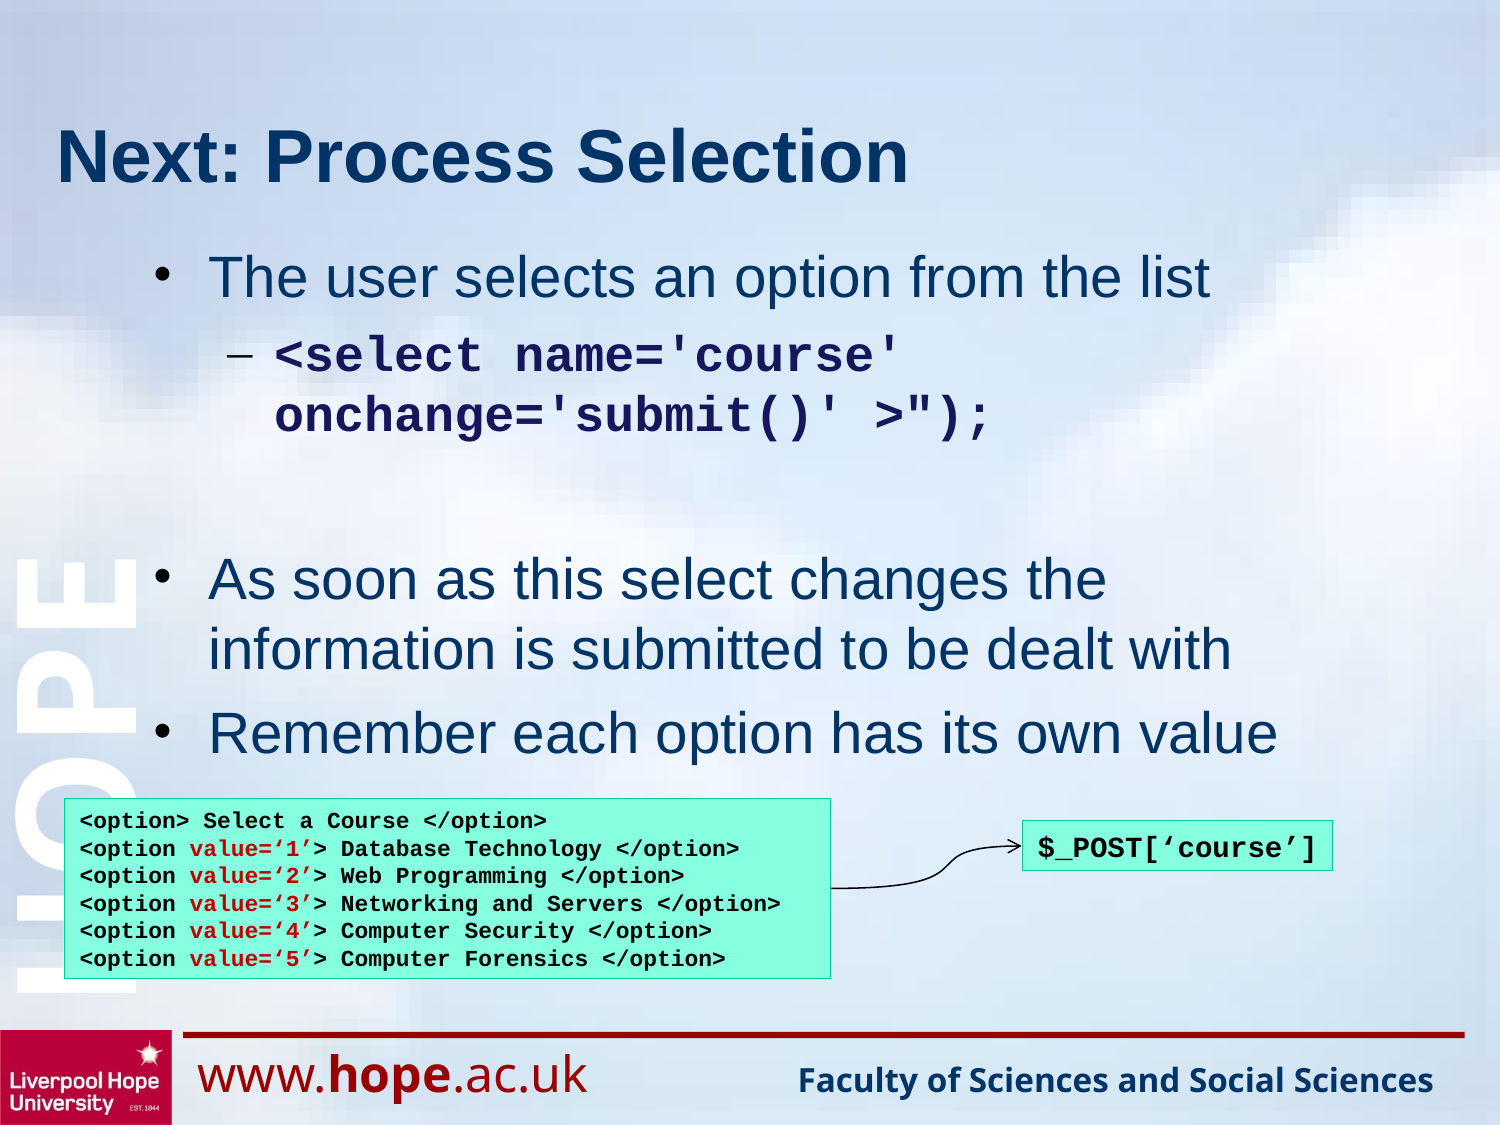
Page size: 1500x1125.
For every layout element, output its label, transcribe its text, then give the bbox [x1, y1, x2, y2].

list The user selects an option from the list <select name='course' onchange='submit()' >"); As soon as this select changes the information is submitted to be dealt with Remember each option has its own value [137, 231, 1400, 999]
title Next: Process Selection [41, 42, 1318, 207]
text_box $_POST[‘course’] [1022, 820, 1333, 871]
text_box <option> Select a Course </option> <option value=‘1’> Database Technology </option> <option value=‘2’> Web Programming </option> <option value=‘3’> Networking and Servers </option> <option value=‘4’> Computer Security </option> <option value=‘5’> Computer Forensics </option> [64, 798, 831, 979]
picture [0, 1030, 172, 1125]
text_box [830, 845, 1022, 890]
